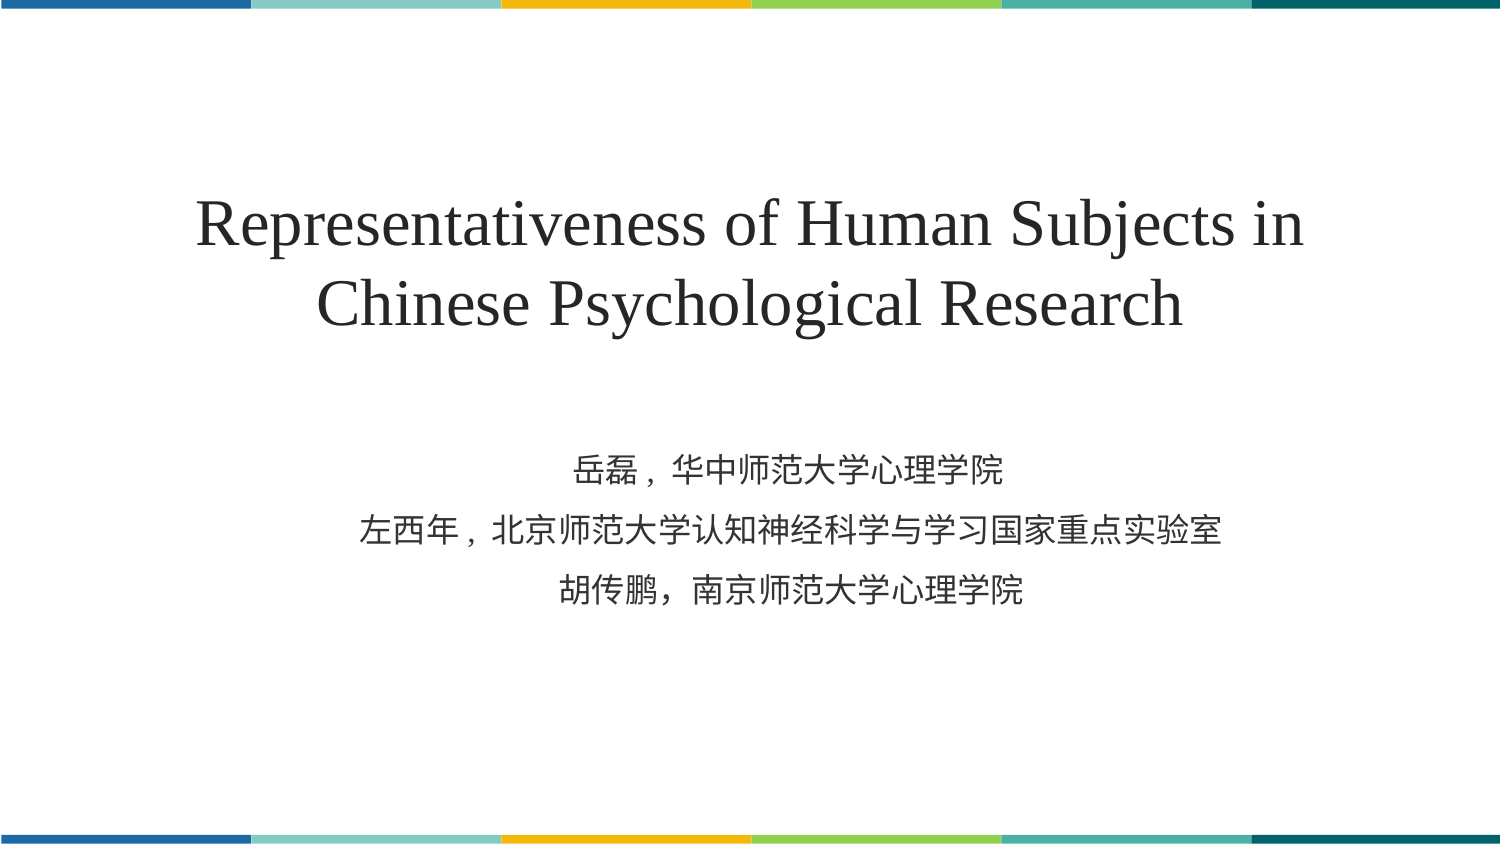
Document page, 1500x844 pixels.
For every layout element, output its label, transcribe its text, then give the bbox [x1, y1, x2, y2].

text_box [0, 834, 1500, 844]
text_box 岳磊, 华中师范大学心理学院 左西年, 北京师范大学认知神经科学与学习国家重点实验室 胡传鹏，南京师范大学心理学院 [344, 421, 1239, 617]
text_box Representativeness of Human Subjects in Chinese Psychological Research [103, 171, 1400, 347]
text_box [0, 0, 1500, 10]
